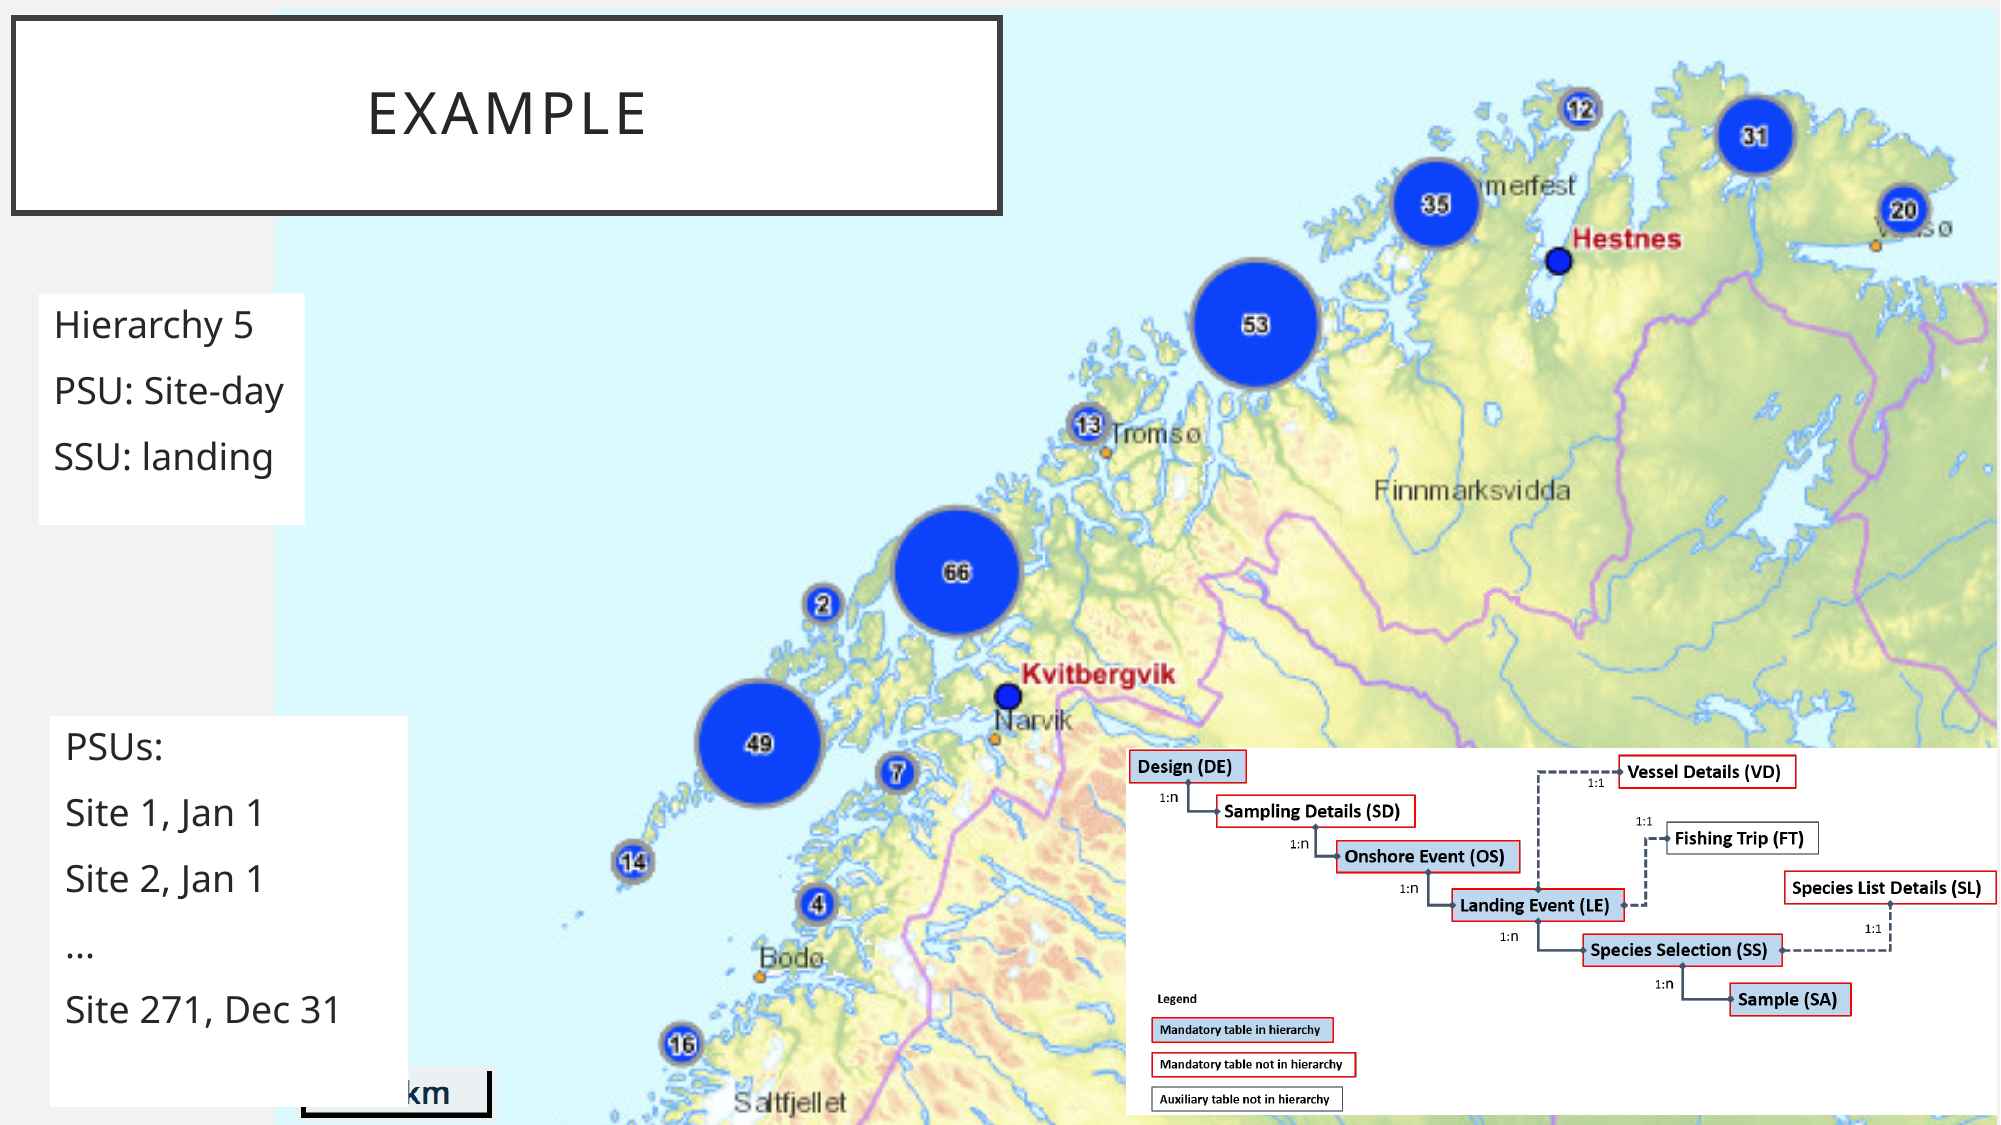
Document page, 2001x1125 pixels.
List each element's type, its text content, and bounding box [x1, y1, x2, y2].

text_box PSUs: Site 1, Jan 1 Site 2, Jan 1 ... Site 271, Dec 31 [50, 715, 275, 1107]
title EXAMPLE [11, 15, 275, 216]
picture [275, 9, 1997, 1125]
list Hierarchy 5 PSU: Site-day SSU: landing [38, 293, 275, 526]
